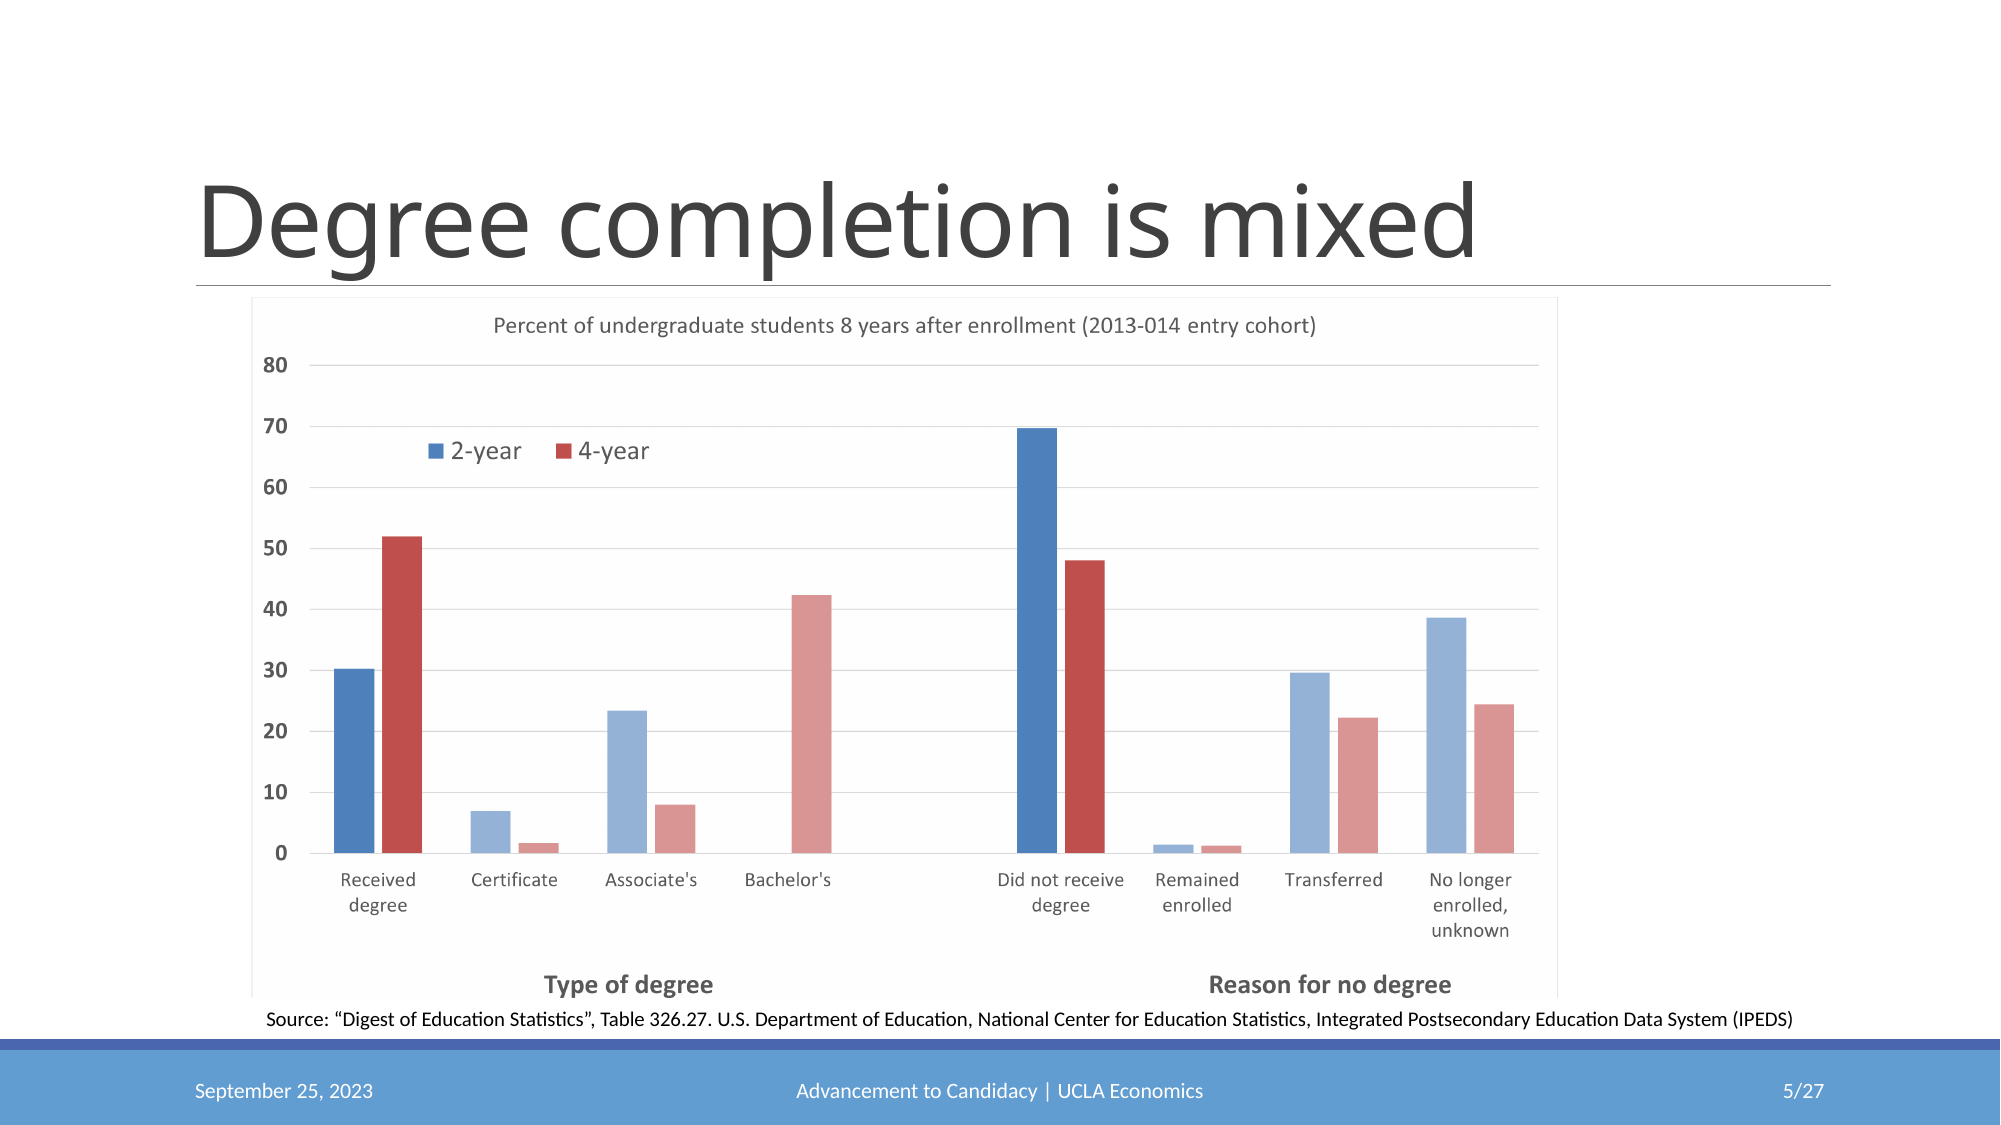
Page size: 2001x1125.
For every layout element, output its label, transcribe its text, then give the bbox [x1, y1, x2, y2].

title Degree completion is mixed [180, 47, 1830, 285]
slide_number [180, 1059, 586, 1120]
footer Advancement to Candidacy | UCLA Economics [604, 1059, 1396, 1120]
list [251, 296, 1559, 999]
slide_number 4/27 [1624, 1059, 1840, 1120]
text_box Source: “Digest of Education Statistics”, Table 326.27. U.S. Department of Education, National Center for Education Statistics, Integrated Postsecondary Education Data System (IPEDS) [251, 997, 1902, 1060]
